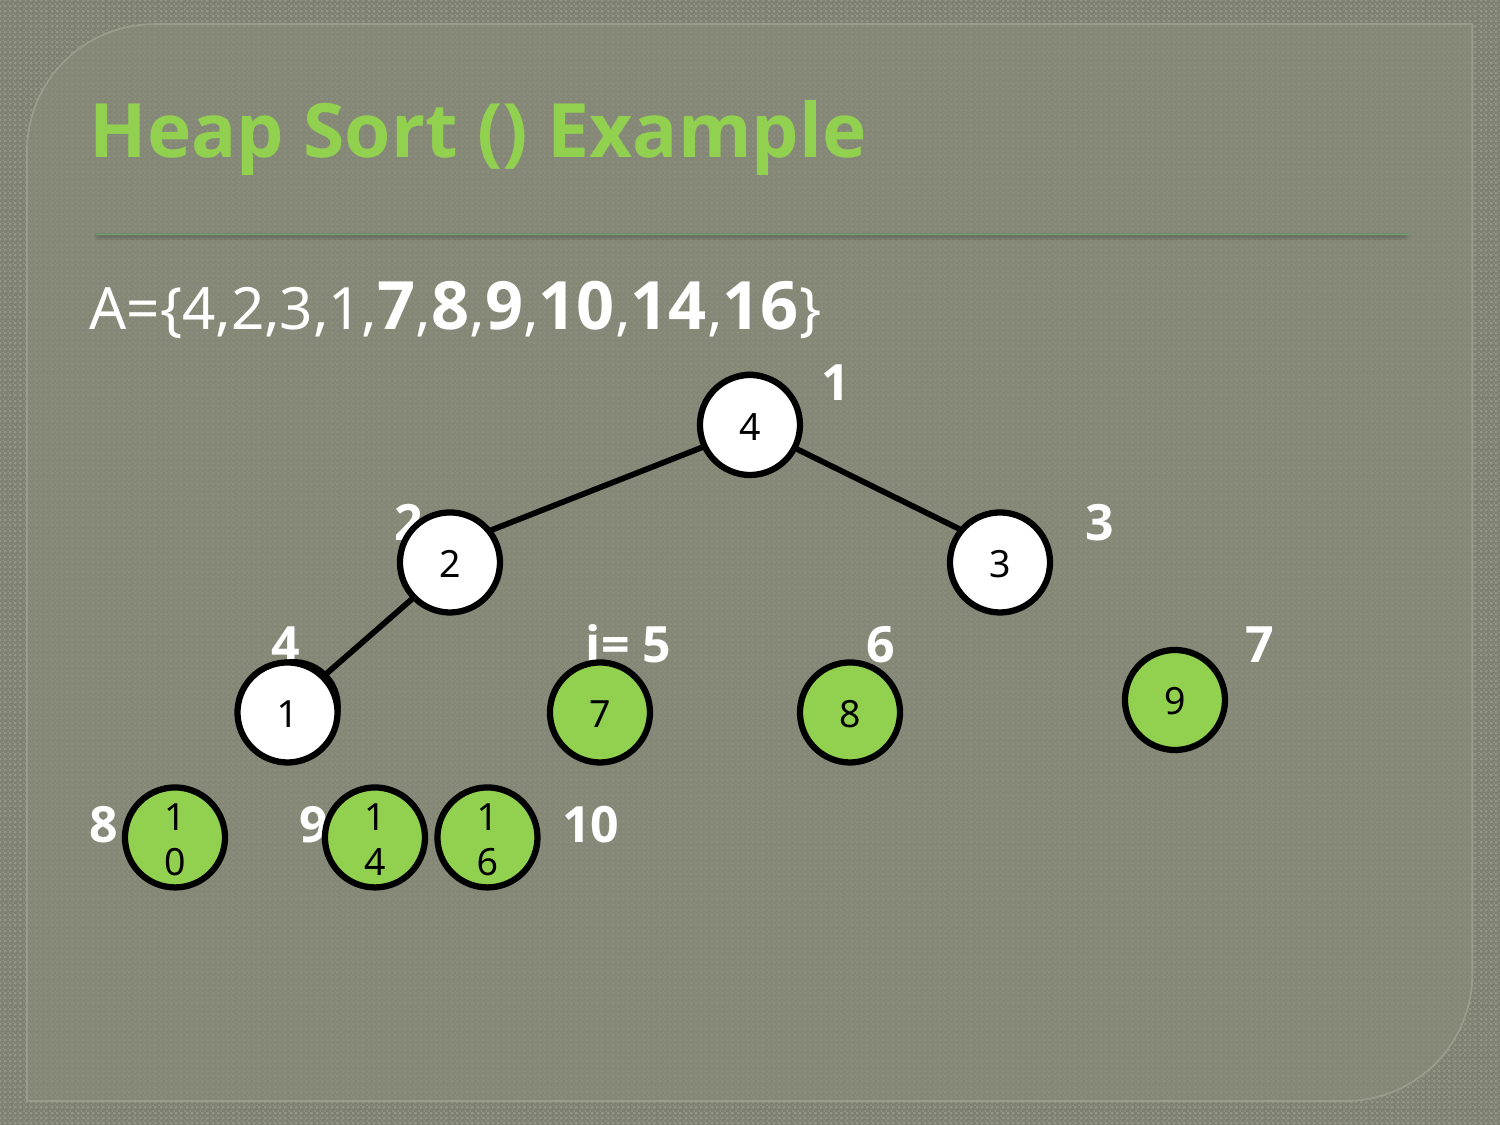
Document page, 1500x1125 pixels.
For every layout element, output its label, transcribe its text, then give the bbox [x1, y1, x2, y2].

text_box 16 [434, 784, 541, 891]
text_box 7 [546, 659, 654, 766]
text_box 10 [121, 784, 229, 891]
list Heap Sort () Example A={4,2,3,1,7,8,9,10,14,16} 1 2 3 4 i= 5 6 7 8 9 10 [75, 75, 1425, 1013]
text_box 8 [796, 659, 904, 766]
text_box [551, 363, 649, 612]
text_box 9 [1121, 646, 1229, 754]
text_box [330, 582, 418, 682]
text_box 1 [234, 659, 341, 766]
text_box 3 [946, 509, 1054, 616]
text_box 4 [696, 371, 804, 479]
text_box 2 [396, 509, 504, 616]
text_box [826, 388, 924, 587]
text_box 14 [321, 784, 429, 891]
